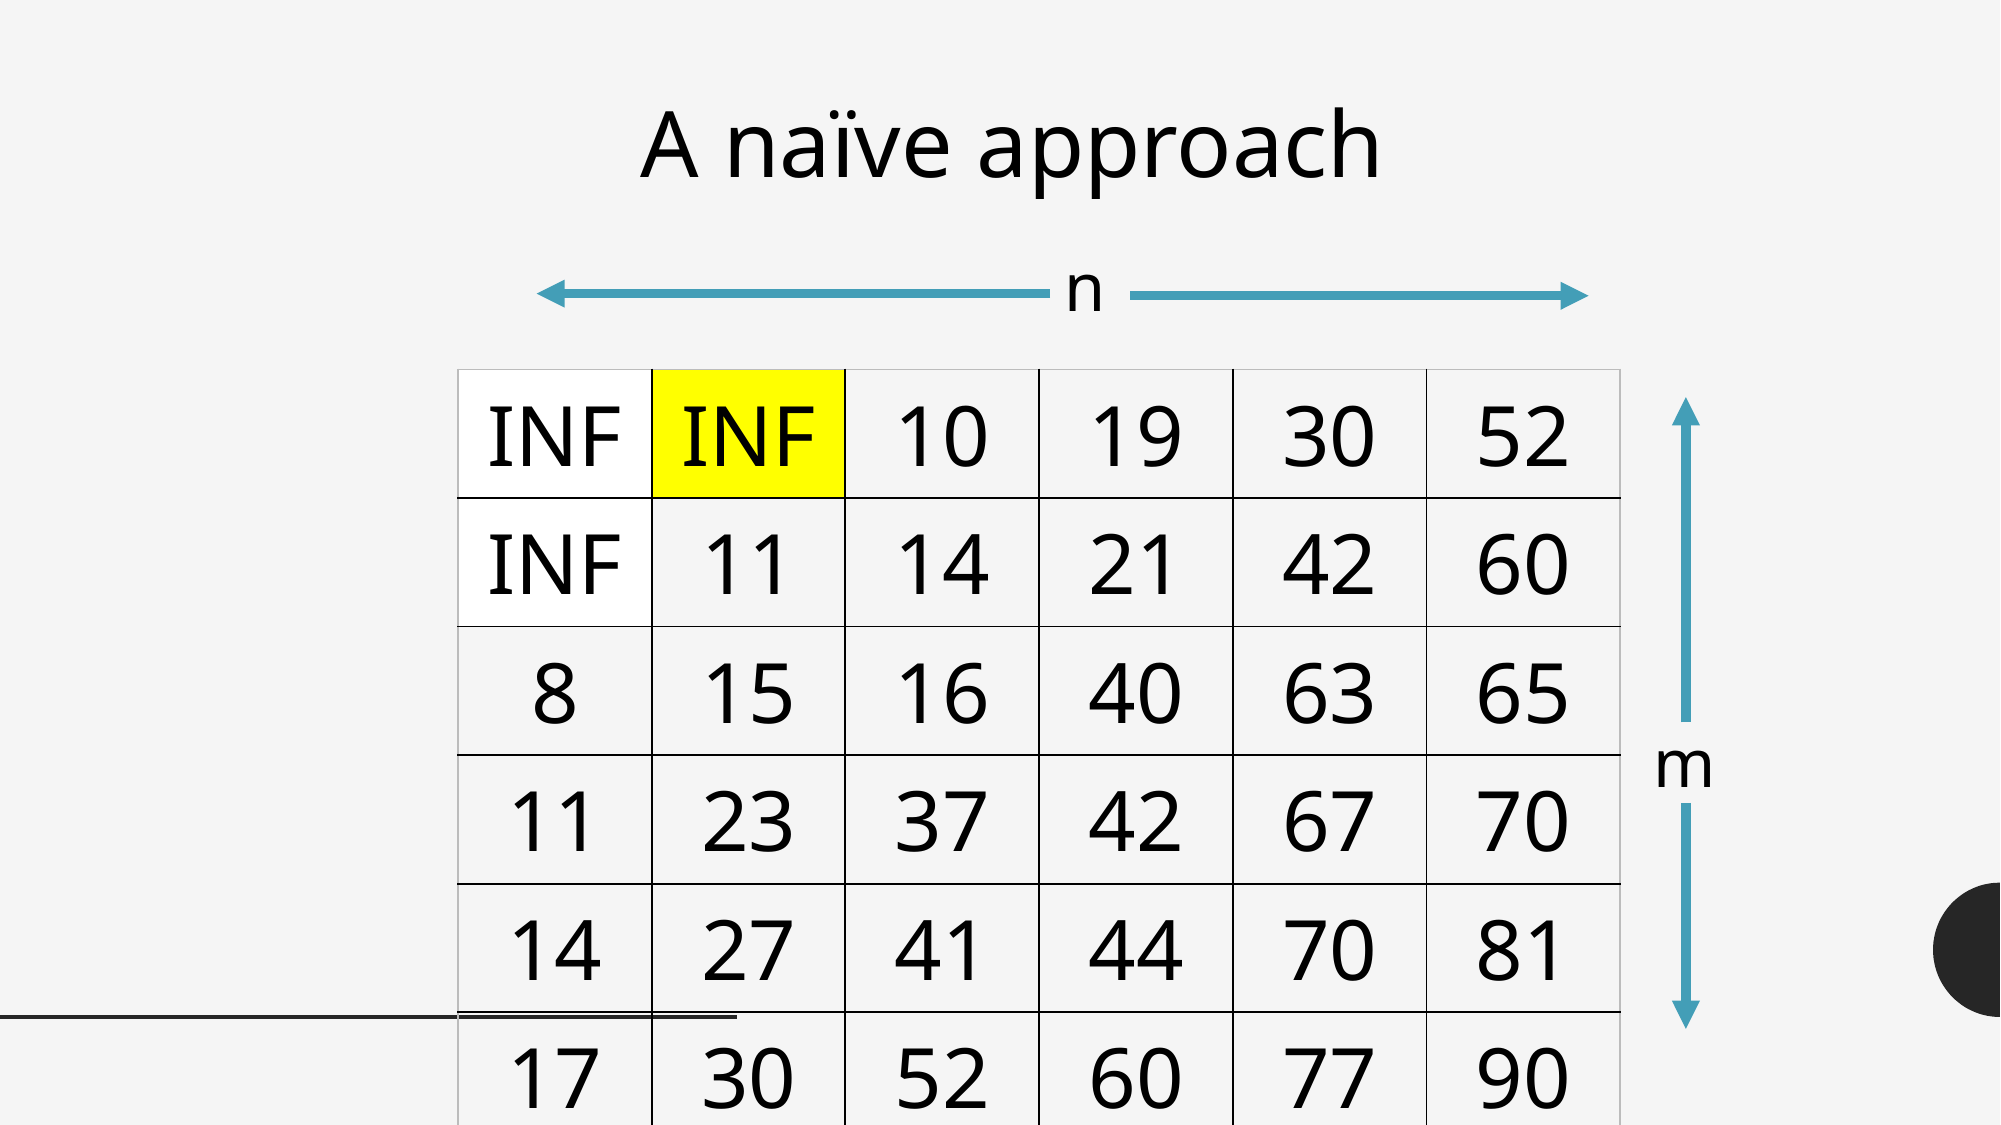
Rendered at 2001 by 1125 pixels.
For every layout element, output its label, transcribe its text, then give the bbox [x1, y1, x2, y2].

table_header 19 [1040, 370, 1232, 497]
table_cell 8 [459, 627, 651, 754]
table_cell 11 [459, 756, 651, 883]
table_cell 40 [1040, 627, 1232, 754]
table_cell 81 [1427, 885, 1619, 1011]
text_box A naïve approach [378, 78, 1648, 203]
table_cell 16 [846, 627, 1038, 754]
table_cell 90 [1427, 1013, 1619, 1125]
table_cell 60 [1427, 499, 1619, 626]
table_cell INF [459, 499, 651, 626]
table_cell 67 [1234, 756, 1426, 883]
table_cell 27 [653, 885, 844, 1011]
table_cell 65 [1427, 627, 1619, 754]
table_cell 70 [1427, 756, 1619, 883]
table_cell 23 [653, 756, 844, 883]
table_cell 70 [1234, 885, 1426, 1011]
table_cell 44 [1040, 885, 1232, 1011]
text_box m [1638, 713, 1719, 809]
table_cell 11 [653, 499, 844, 626]
table_cell 21 [1040, 499, 1232, 626]
table_cell 17 [459, 1013, 651, 1125]
table_header INF [459, 370, 651, 497]
table_header INF [653, 370, 844, 497]
table_cell 42 [1234, 499, 1426, 626]
table_header 52 [1427, 370, 1619, 497]
table_header 30 [1234, 370, 1426, 497]
text_box n [1050, 236, 1131, 332]
table_cell 14 [846, 499, 1038, 626]
table_cell 37 [846, 756, 1038, 883]
table_header 10 [846, 370, 1038, 497]
table_cell 77 [1234, 1013, 1426, 1125]
table_cell 30 [653, 1013, 844, 1125]
table_cell 14 [459, 885, 651, 1011]
table_cell 63 [1234, 627, 1426, 754]
table_cell 52 [846, 1013, 1038, 1125]
table_cell 41 [846, 885, 1038, 1011]
table_cell 42 [1040, 756, 1232, 883]
table_cell 60 [1040, 1013, 1232, 1125]
table_cell 15 [653, 627, 844, 754]
